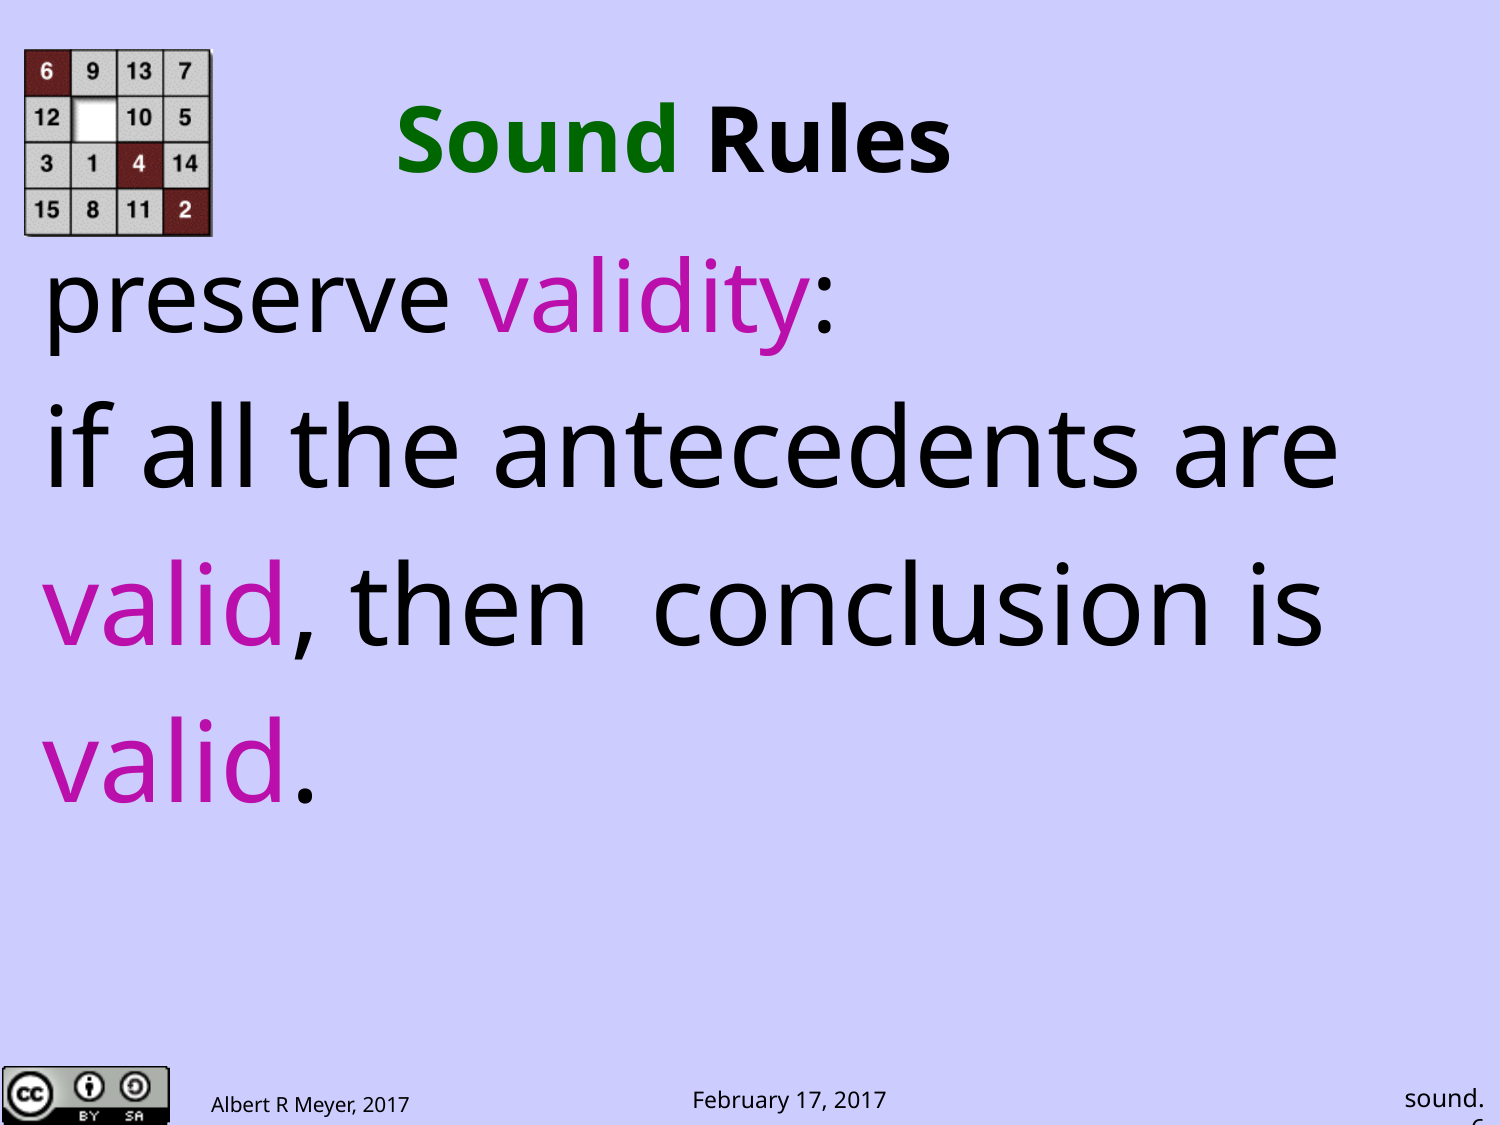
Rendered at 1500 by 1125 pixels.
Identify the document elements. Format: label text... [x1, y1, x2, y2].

list preserve validity: if all the antecedents are valid, then conclusion is valid. [27, 224, 1480, 1027]
picture [2, 1066, 170, 1125]
title Sound Rules [380, 46, 1202, 226]
picture [24, 49, 213, 237]
slide_number sound.6 [1381, 1074, 1500, 1121]
